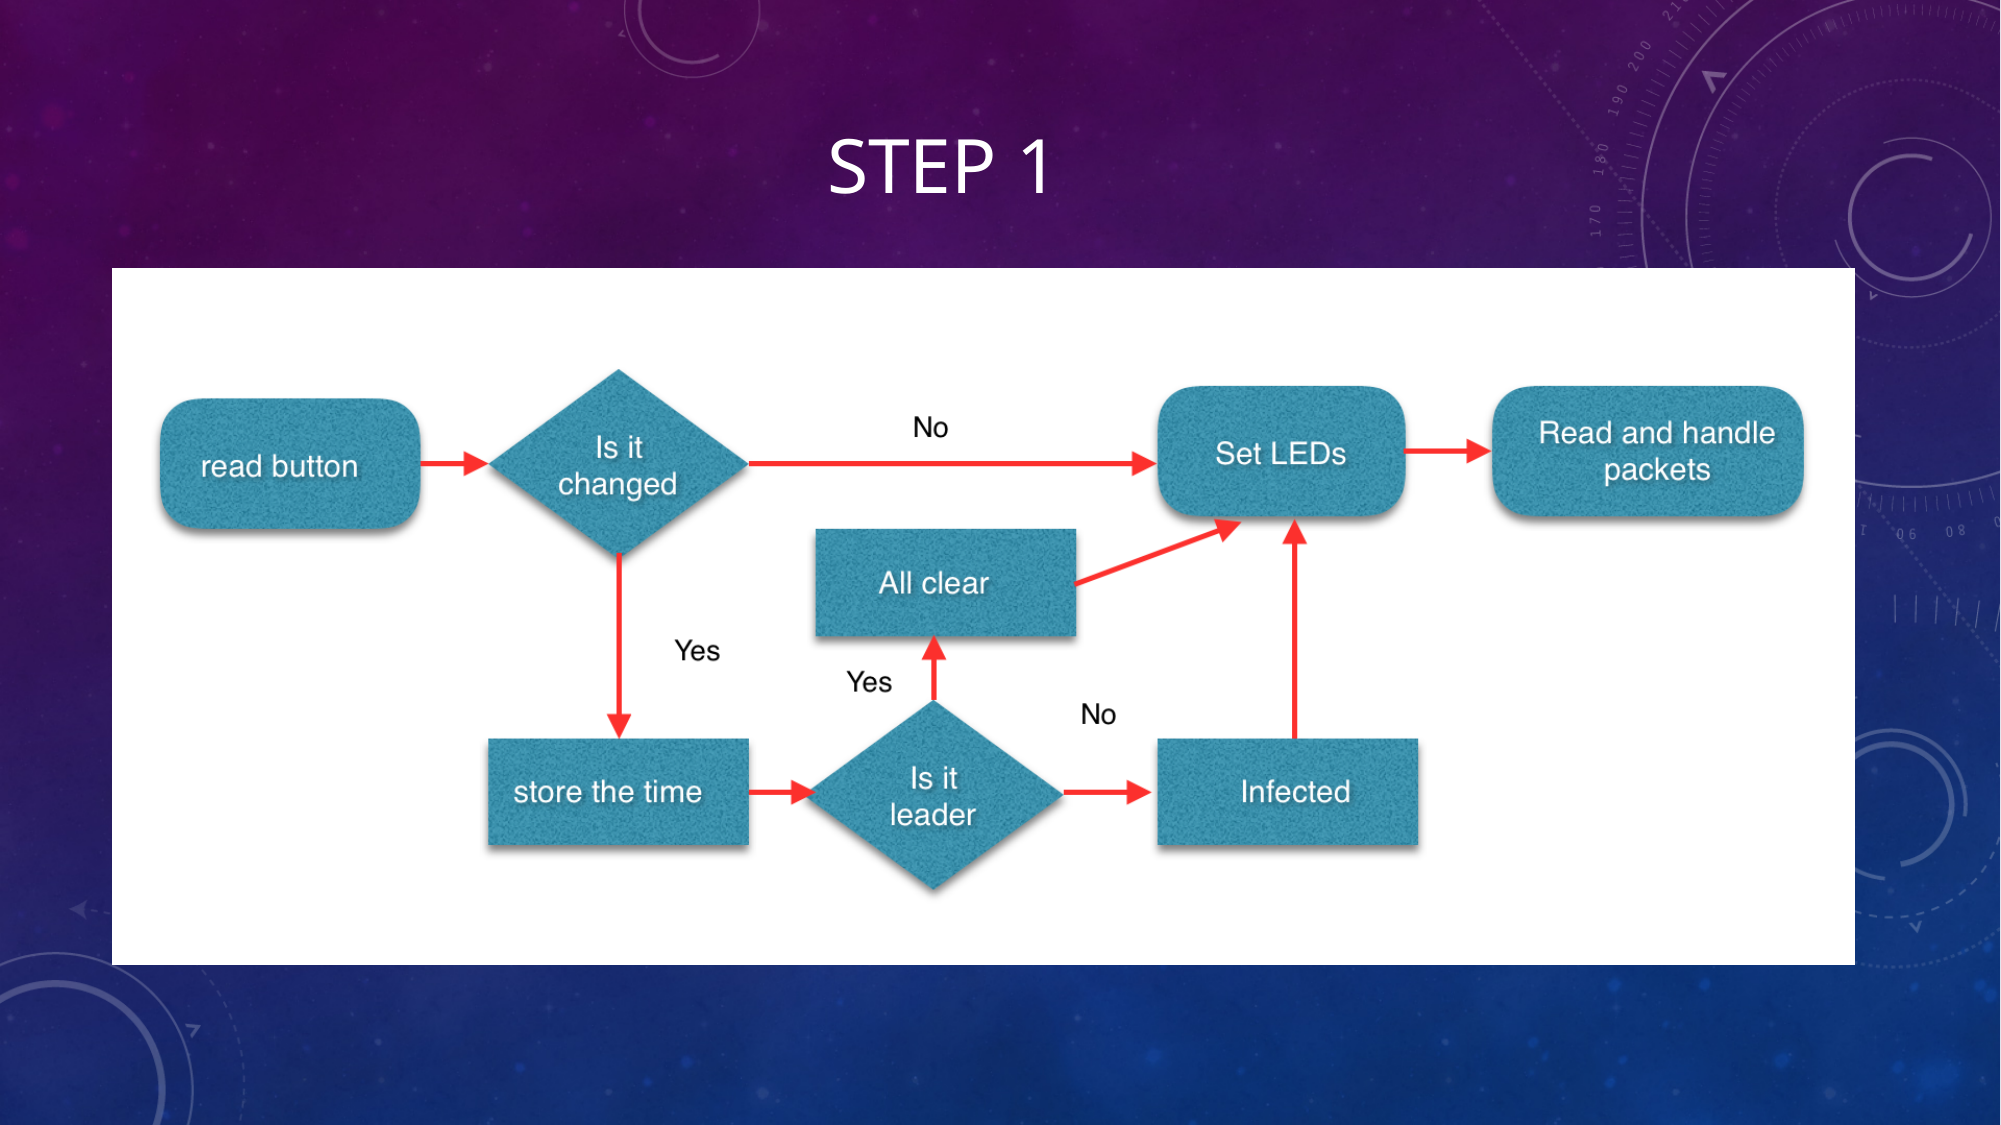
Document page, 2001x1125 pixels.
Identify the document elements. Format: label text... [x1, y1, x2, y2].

picture [0, 0, 2001, 1125]
title Step 1 [112, 99, 1775, 228]
